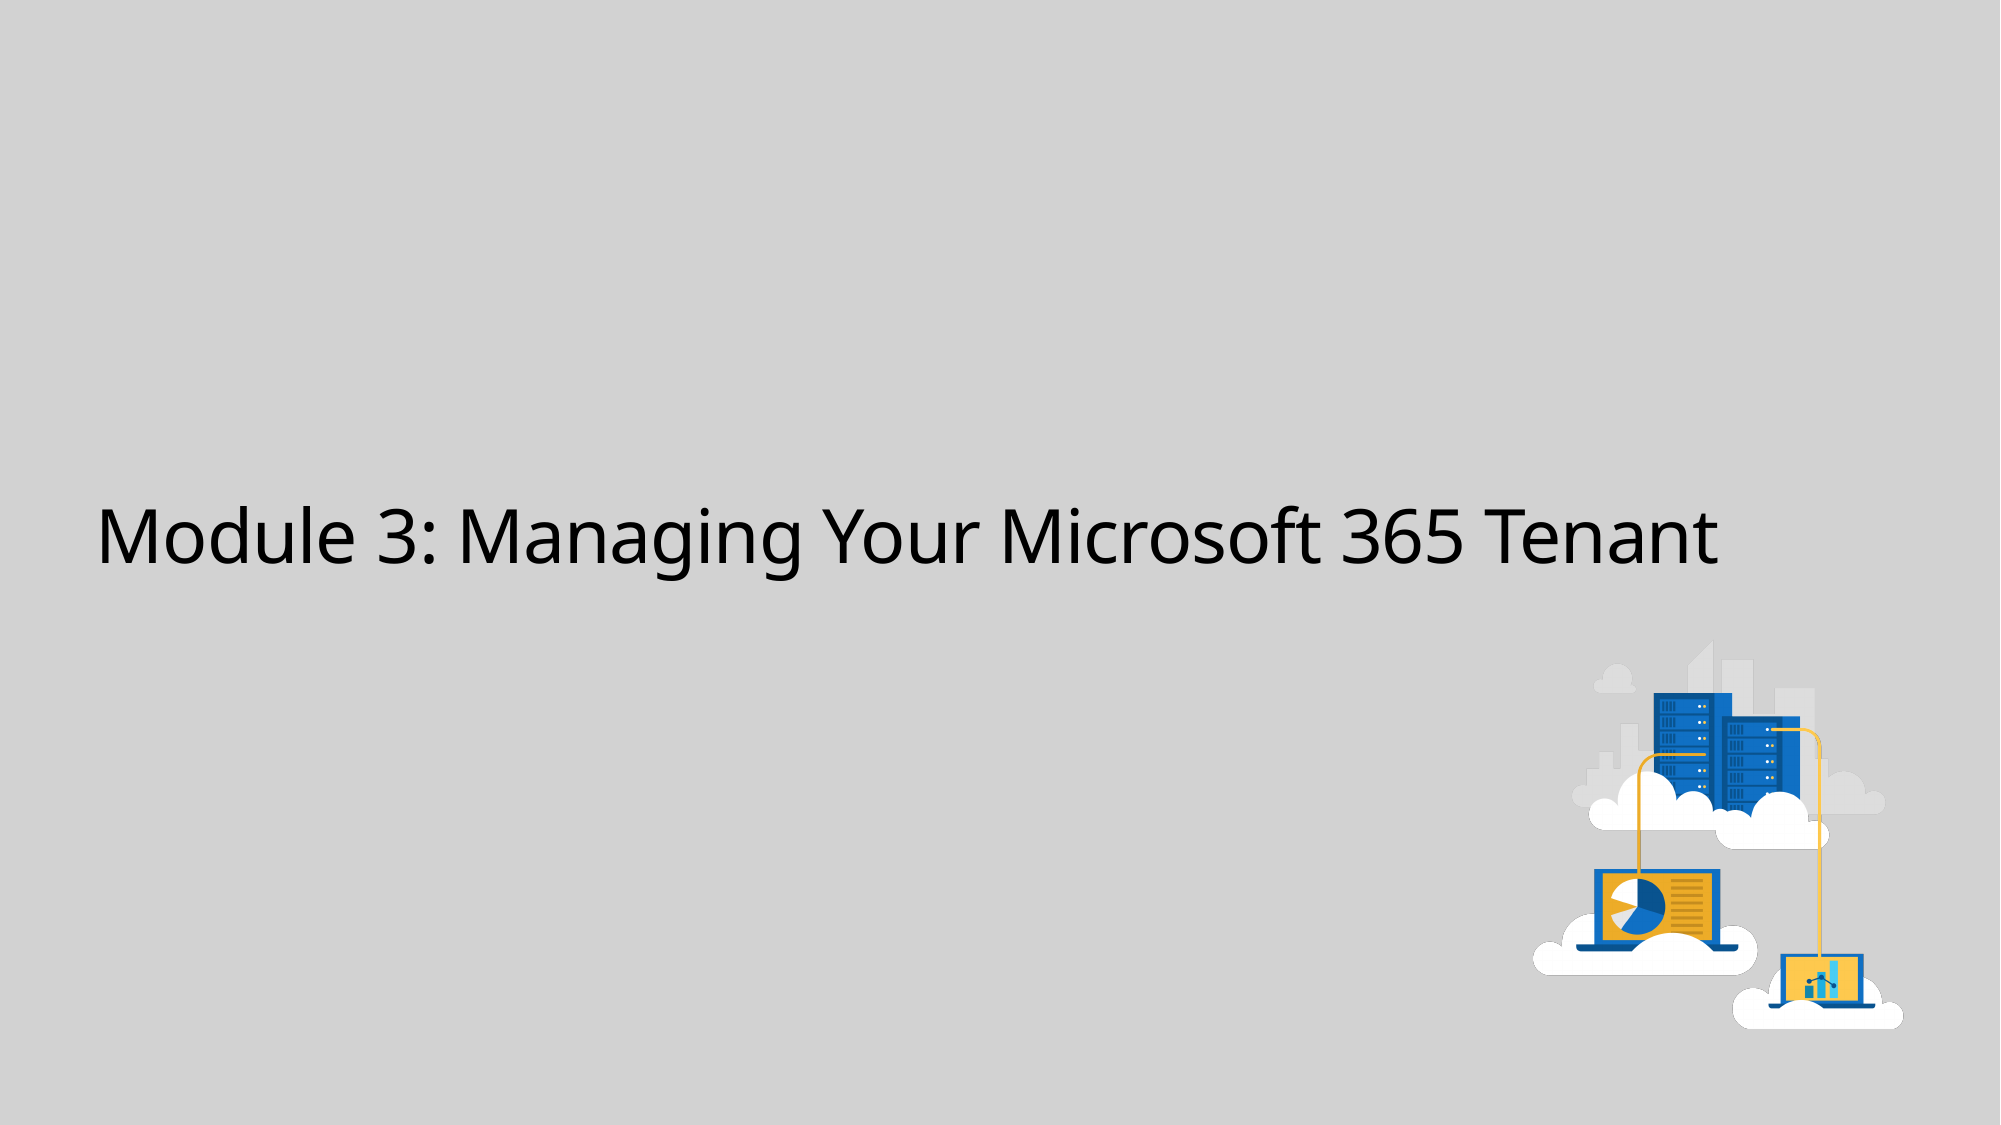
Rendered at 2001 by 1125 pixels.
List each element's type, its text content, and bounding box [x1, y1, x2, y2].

title Module 3: Managing Your Microsoft 365 Tenant [95, 497, 1751, 580]
picture [1532, 639, 1905, 1029]
